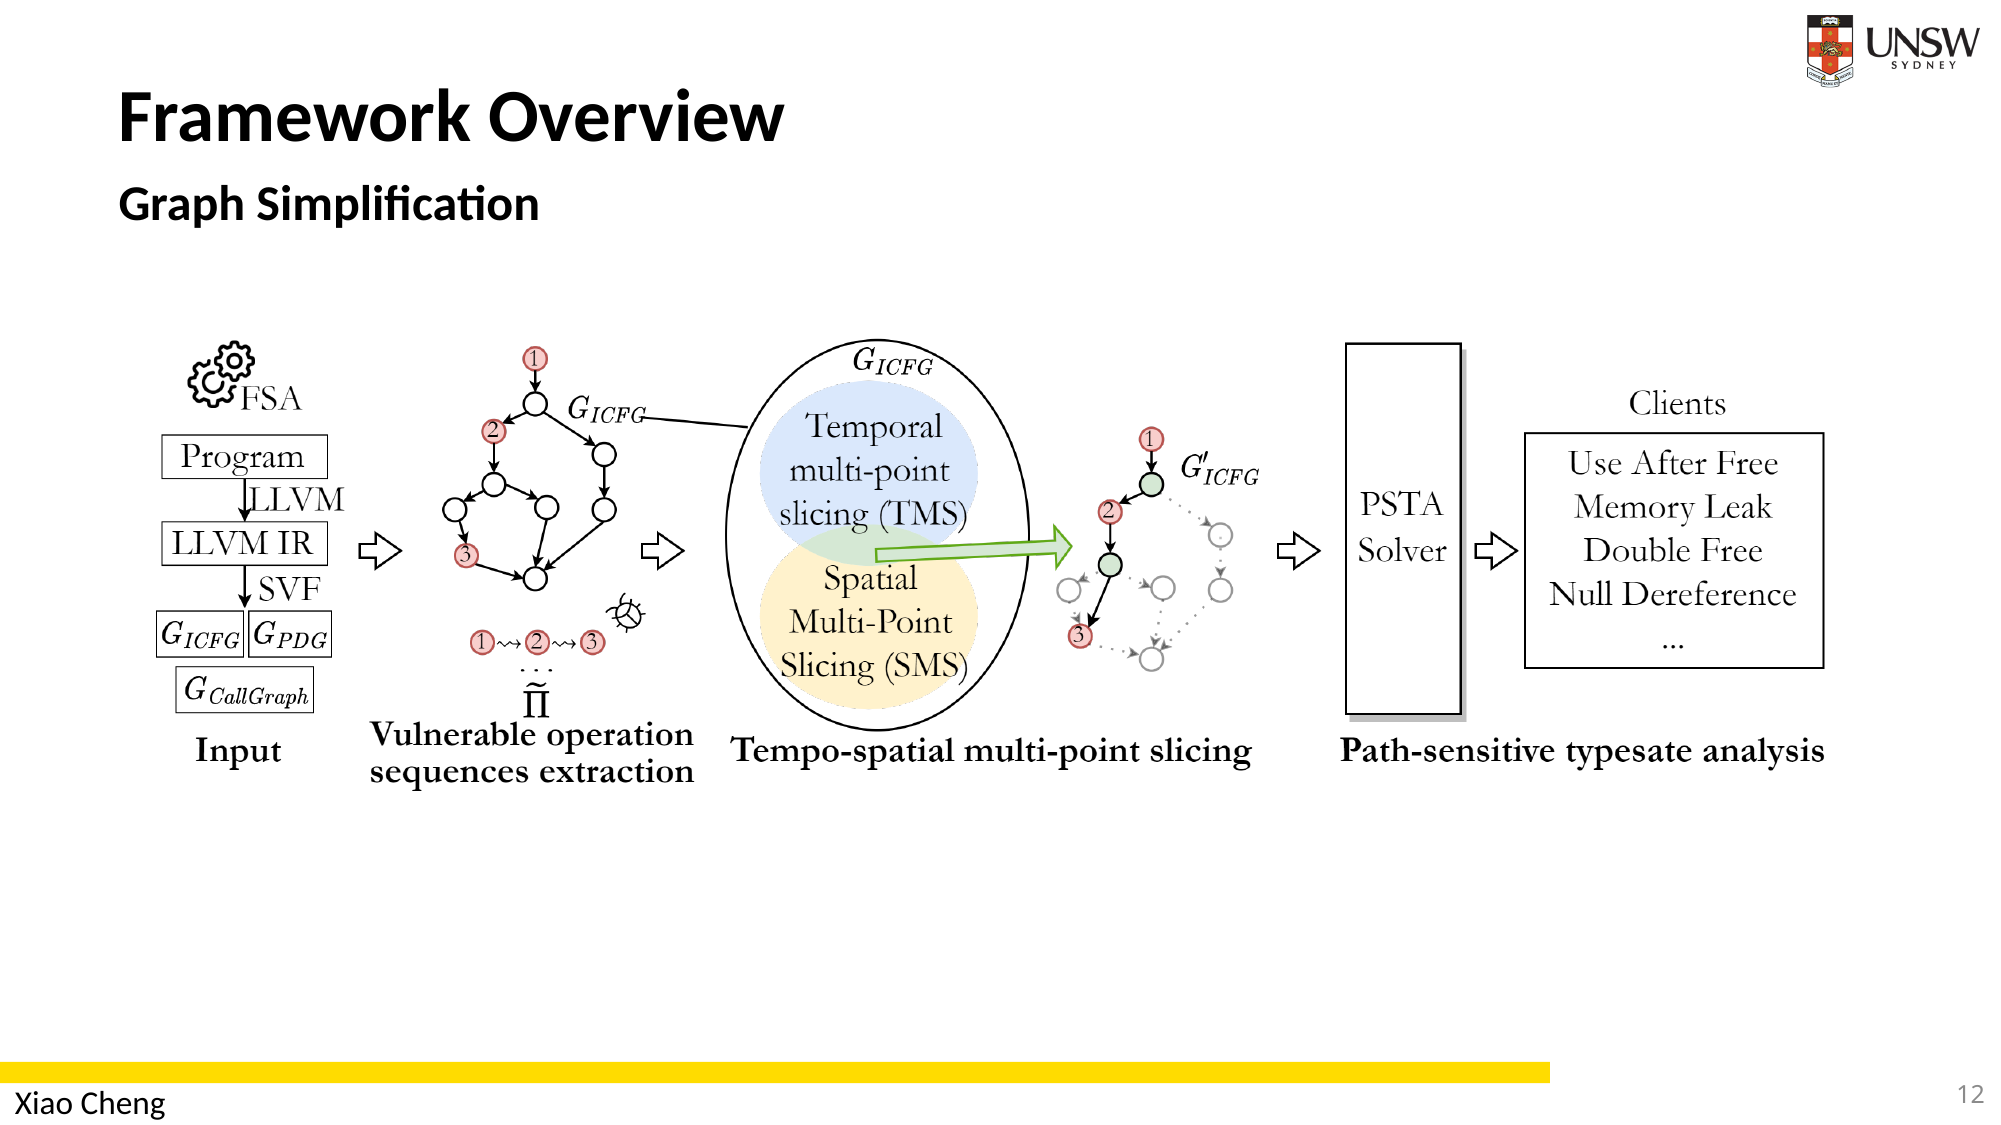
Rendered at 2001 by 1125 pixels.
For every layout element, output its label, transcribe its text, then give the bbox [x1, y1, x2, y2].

picture [1807, 14, 1980, 88]
text_box Framework Overview [103, 59, 1947, 165]
slide_number 12 [1550, 1065, 2000, 1125]
picture [131, 278, 1868, 846]
text_box Graph Simplification [103, 163, 1104, 238]
